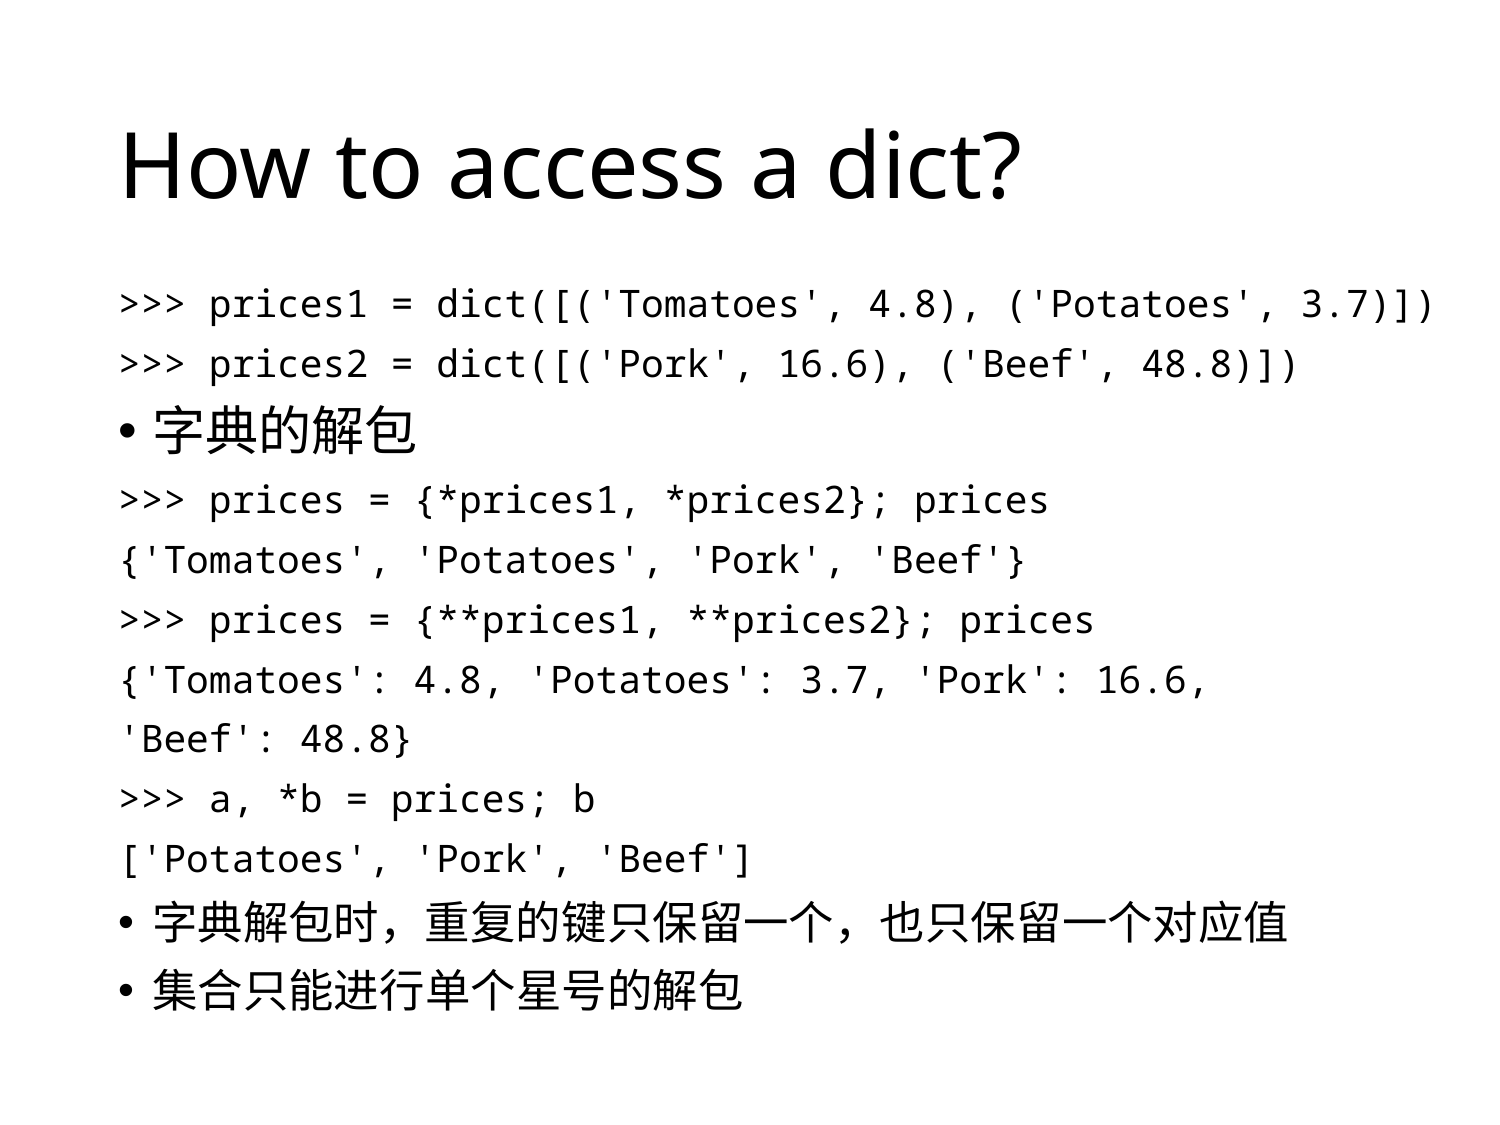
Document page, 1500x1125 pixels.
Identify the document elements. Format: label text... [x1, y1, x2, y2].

list >>> prices1 = dict([('Tomatoes', 4.8), ('Potatoes', 3.7)]) >>> prices2 = dict([('Pork', 16.6), ('Beef', 48.8)]) 字典的解包 >>> prices = {*prices1, *prices2}; prices {'Tomatoes', 'Potatoes', 'Pork', 'Beef'} >>> prices = {**prices1, **prices2}; prices {'Tomatoes': 4.8, 'Potatoes': 3.7, 'Pork': 16.6, 'Beef': 48.8} >>> a, *b = prices; b ['Potatoes', 'Pork', 'Beef'] 字典解包时，重复的键只保留一个，也只保留一个对应值 集合只能进行单个星号的解包 [103, 277, 1454, 1066]
title How to access a dict? [103, 59, 1397, 277]
